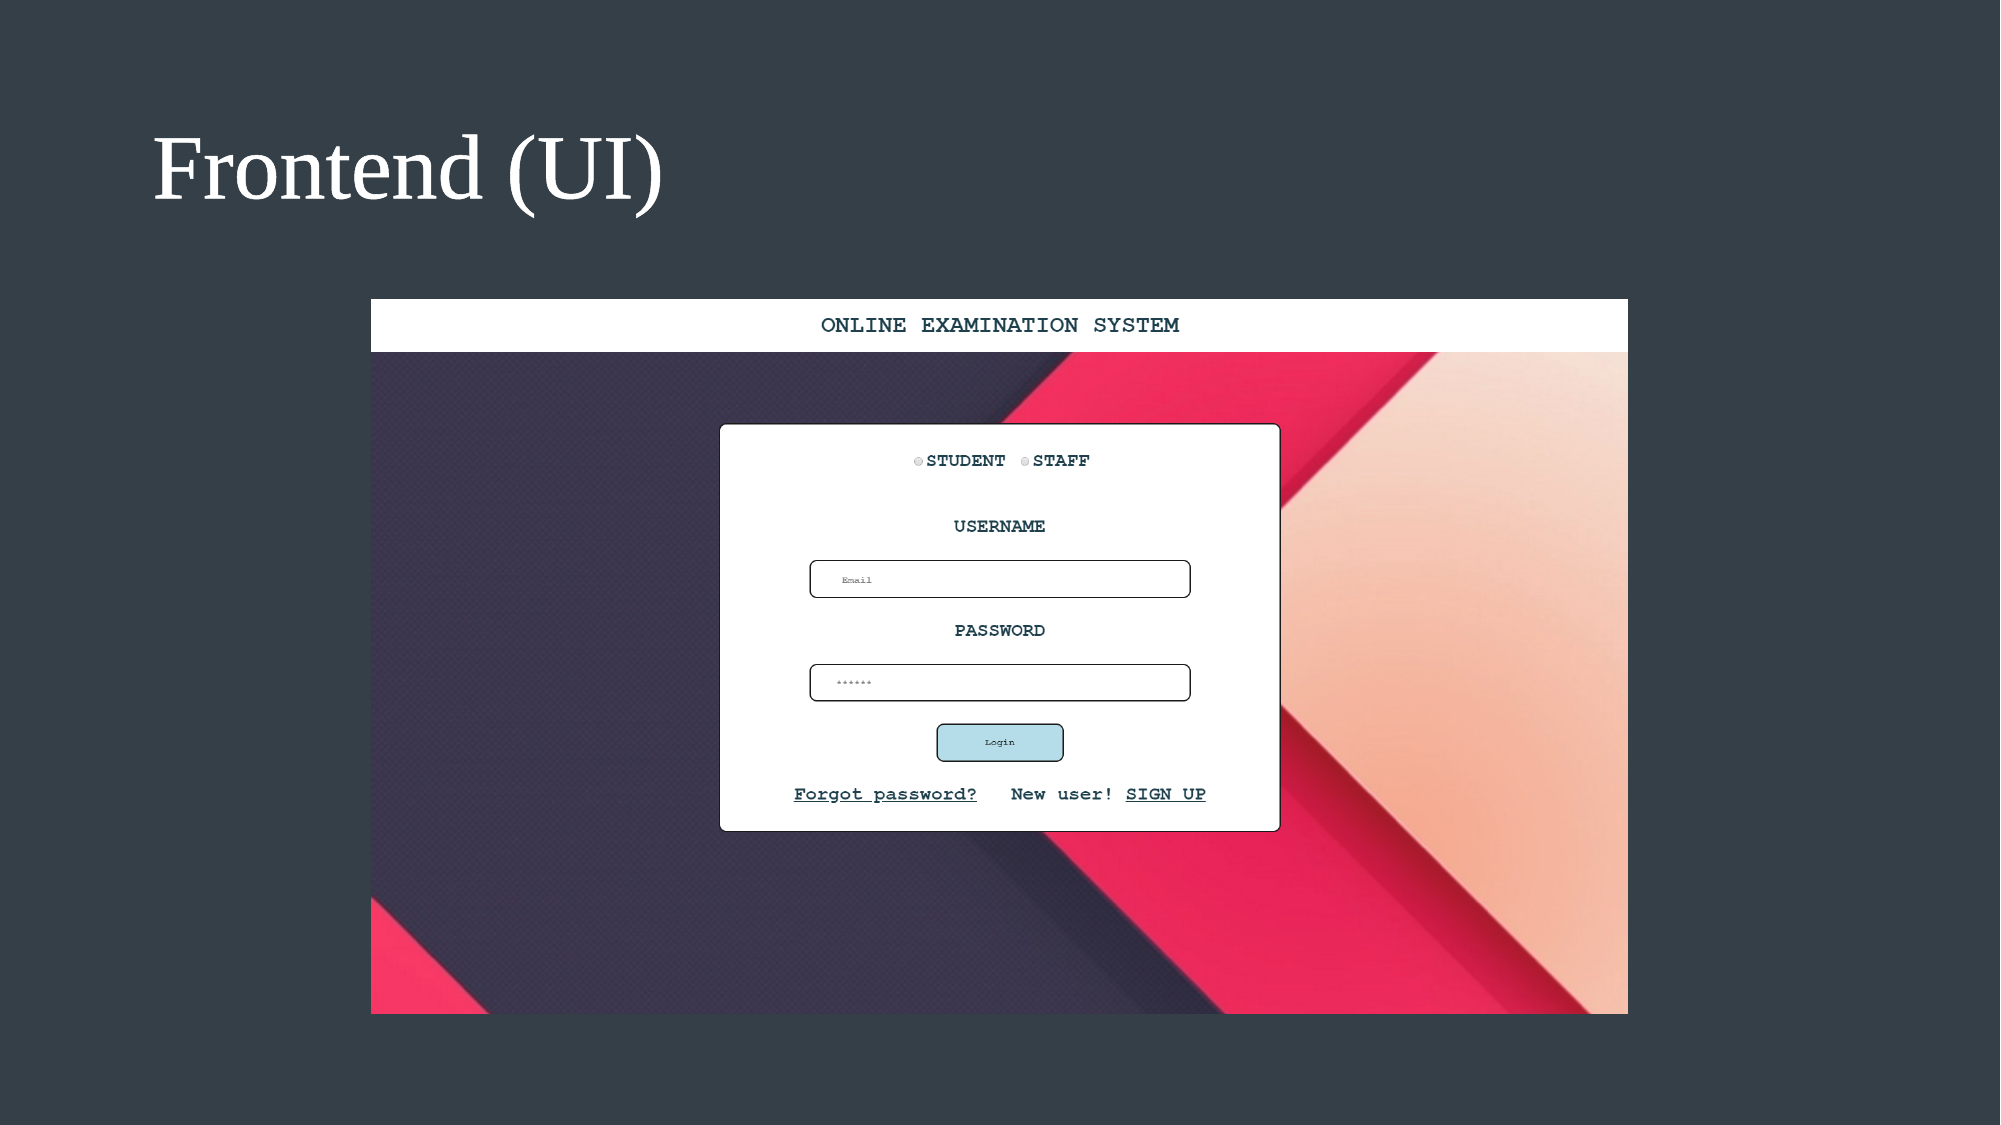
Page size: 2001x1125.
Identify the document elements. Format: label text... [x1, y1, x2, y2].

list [371, 299, 1629, 1014]
title Frontend (UI) [137, 59, 1863, 278]
